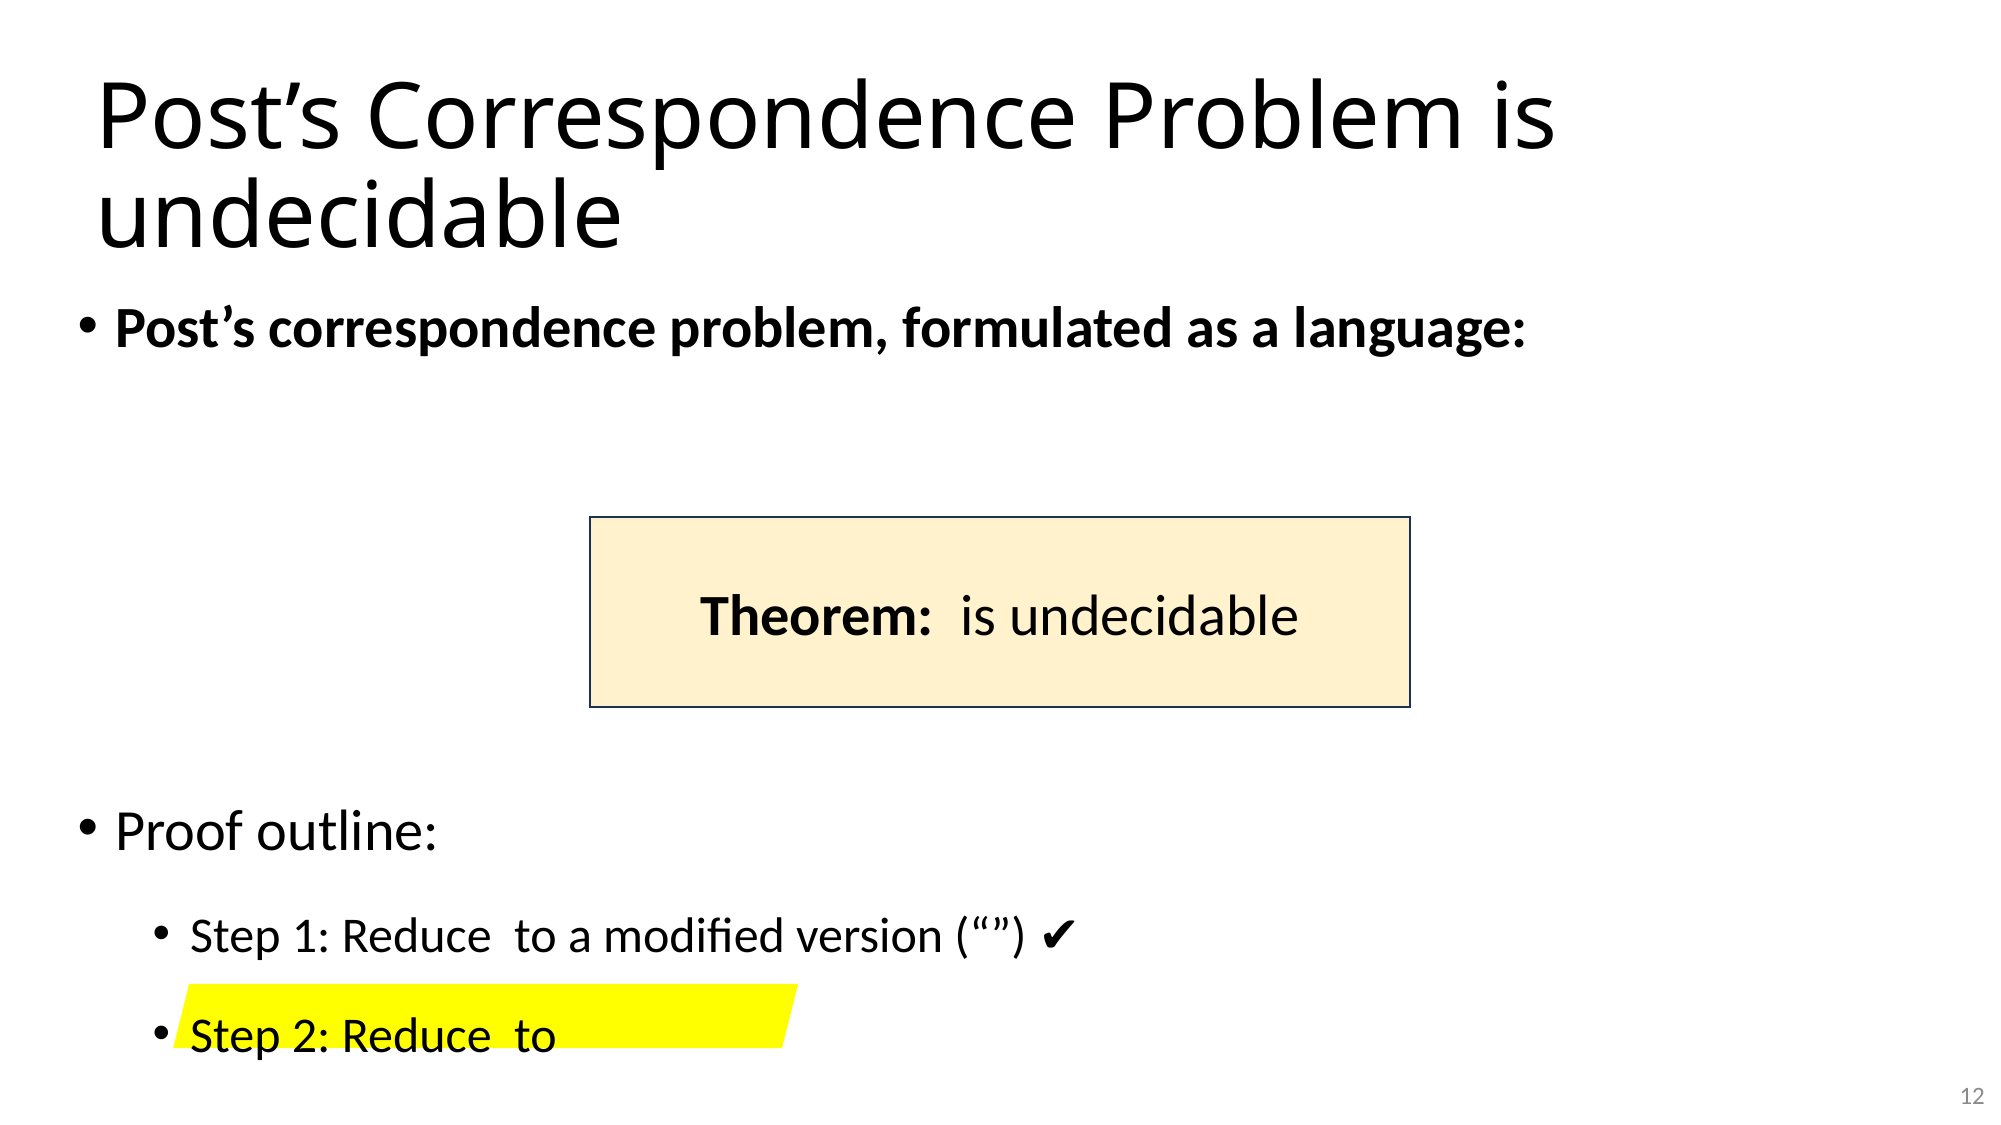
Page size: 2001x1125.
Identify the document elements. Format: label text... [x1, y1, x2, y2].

title Post’s Correspondence Problem is undecidable [80, 59, 1905, 278]
slide_number 12 [1550, 1064, 2000, 1125]
text_box [171, 982, 800, 1050]
